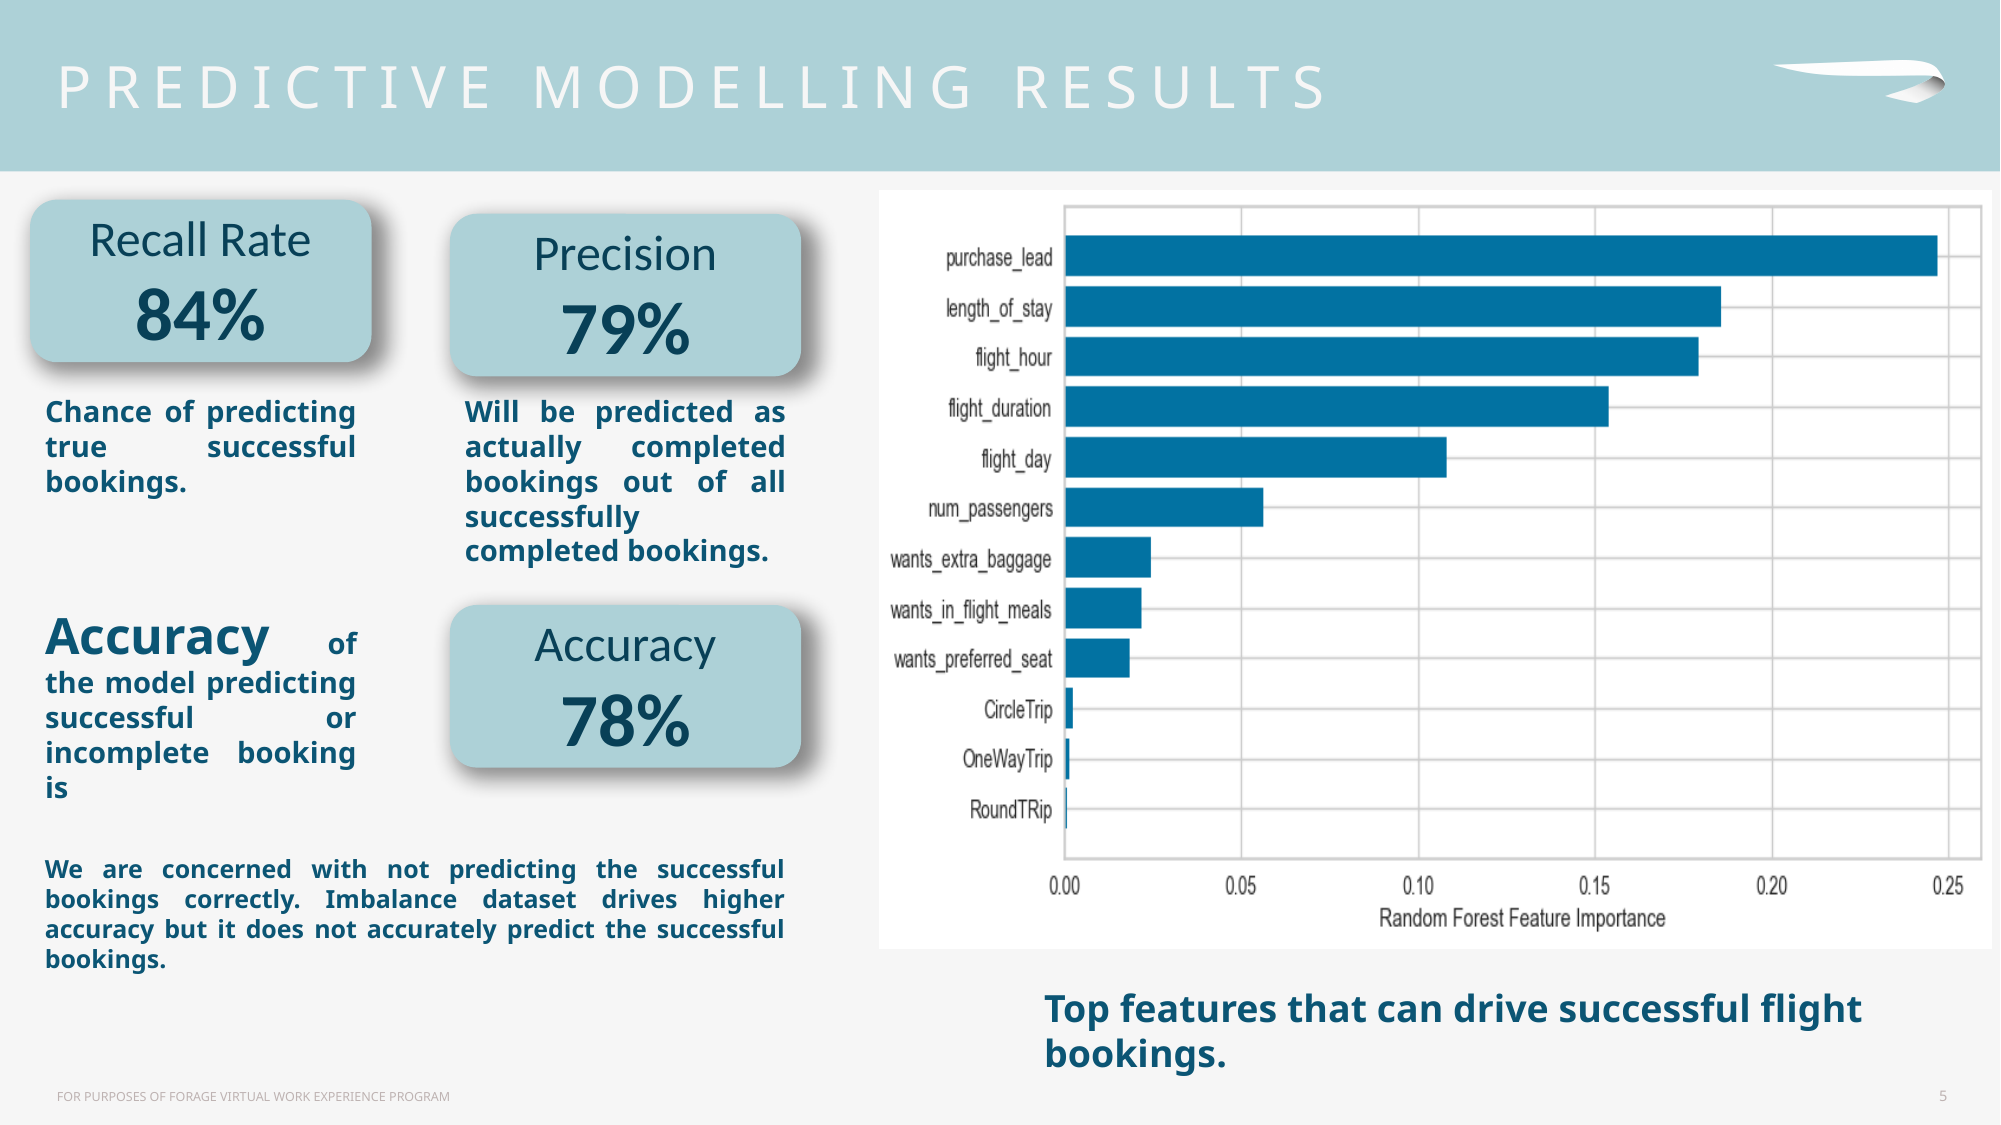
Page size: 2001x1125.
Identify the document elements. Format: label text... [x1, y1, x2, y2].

text_box Will be predicted as actually completed bookings out of all successfully completed bookings. [449, 385, 802, 598]
picture [1773, 60, 1945, 103]
text_box We are concerned with not predicting the successful bookings correctly. Imbalance dataset drives higher accuracy but it does not accurately predict the successful bookings. [30, 845, 802, 978]
text_box Top features that can drive successful flight bookings. [1029, 977, 1970, 1036]
text_box Accuracy of the model predicting successful or incomplete booking is [30, 597, 372, 760]
picture [879, 190, 1992, 949]
text_box Precision 79% [448, 212, 803, 378]
text_box Chance of predicting true successful bookings. [30, 385, 372, 511]
text_box Recall Rate 84% [28, 198, 373, 364]
text_box Accuracy 78% [448, 603, 803, 769]
title Predictive modelling results [56, 53, 1500, 126]
